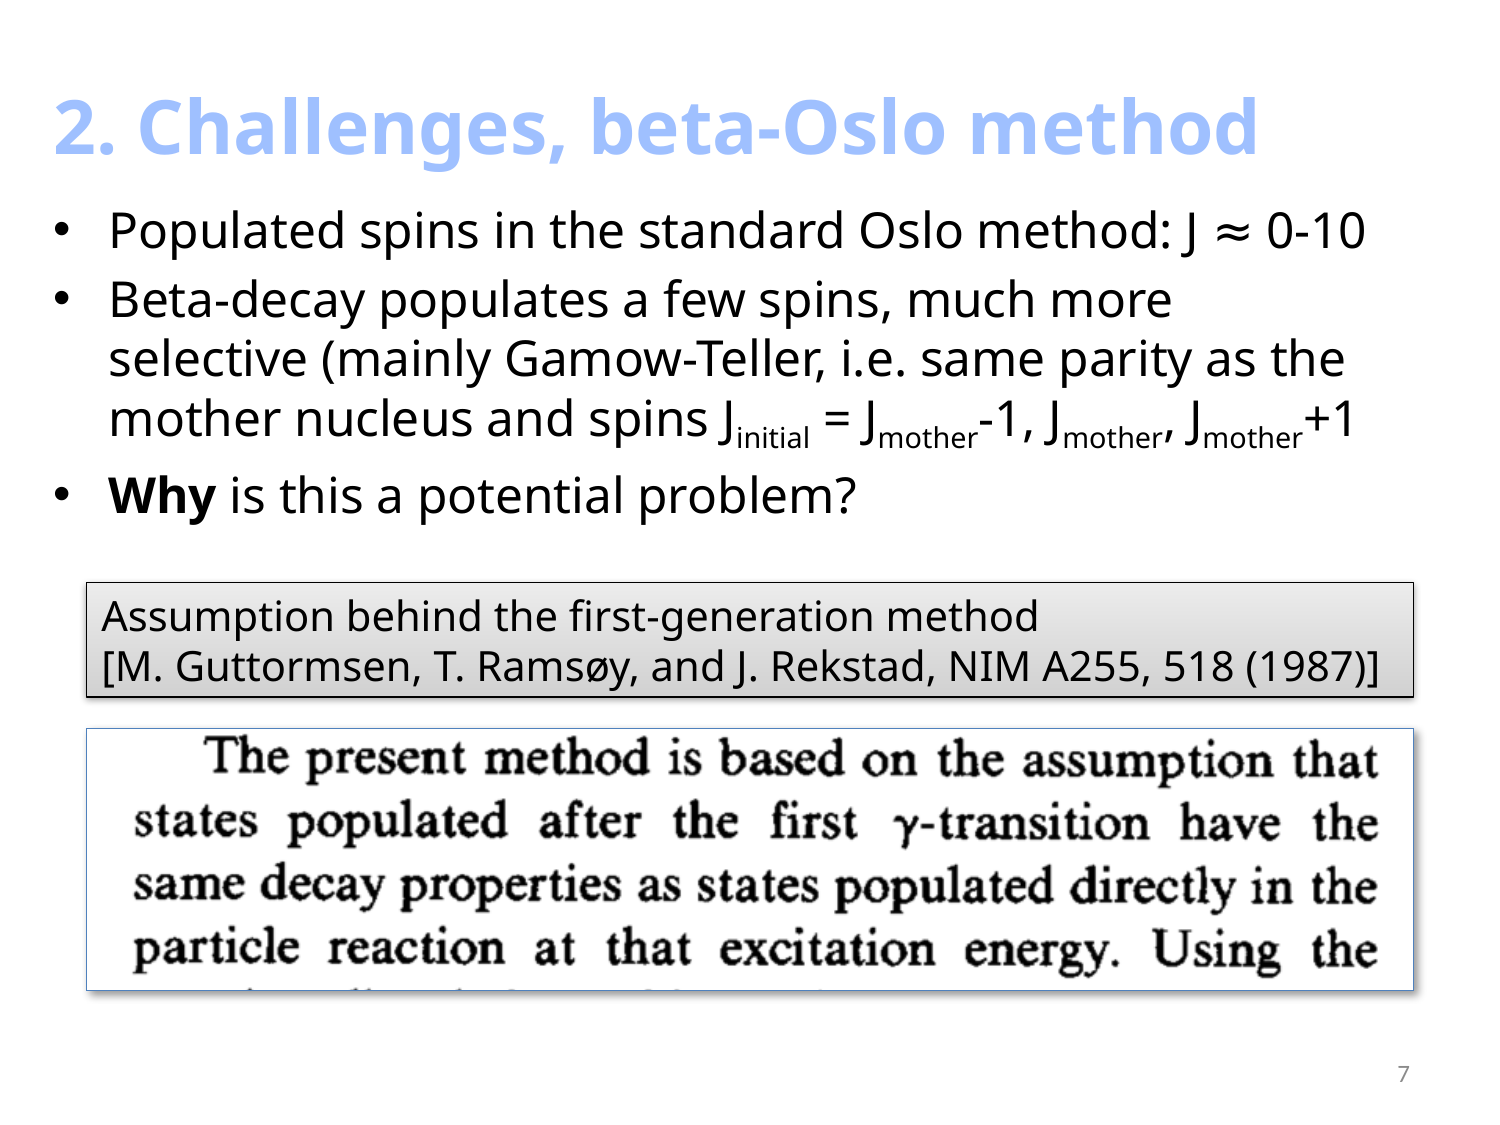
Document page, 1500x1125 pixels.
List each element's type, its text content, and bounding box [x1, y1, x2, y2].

list Populated spins in the standard Oslo method: J ≈ 0-10 Beta-decay populates a few spins, much more selective (mainly Gamow-Teller, i.e. same parity as the mother nucleus and spins Jinitial = Jmother-1, Jmother, Jmother+1 Why is this a potential problem? [38, 191, 1389, 656]
slide_number 7 [1074, 1042, 1425, 1103]
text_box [86, 582, 1414, 991]
text_box 2. Challenges, beta-Oslo method [38, 4, 1313, 246]
